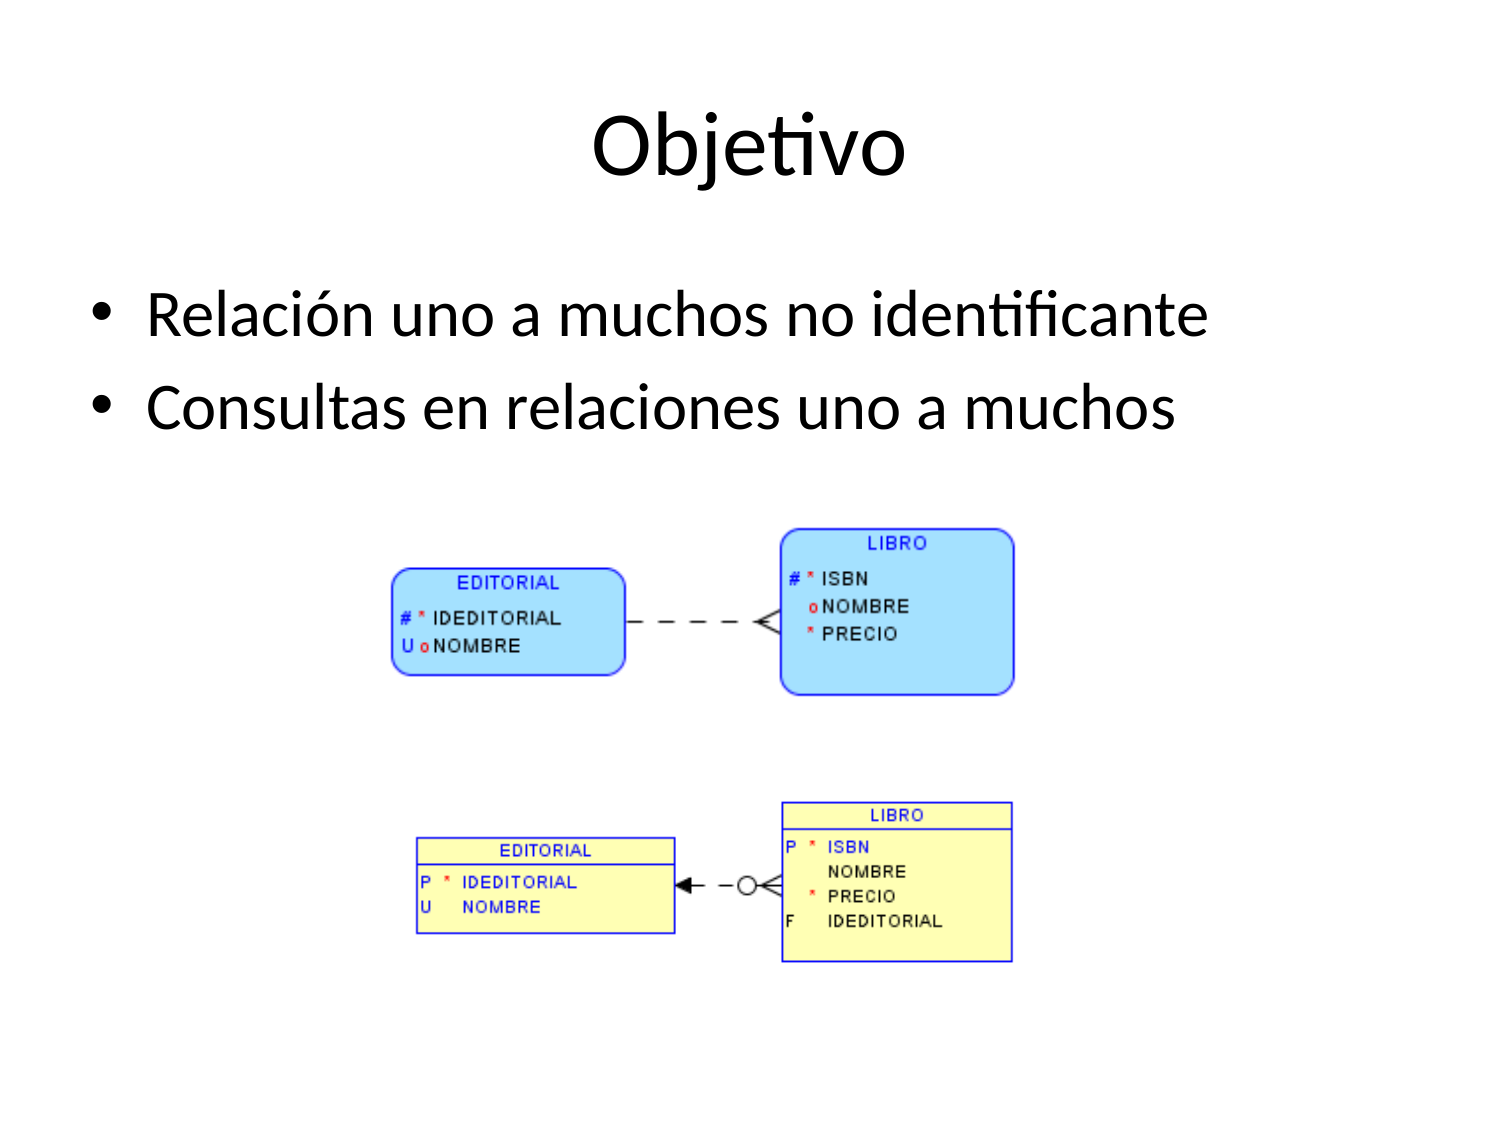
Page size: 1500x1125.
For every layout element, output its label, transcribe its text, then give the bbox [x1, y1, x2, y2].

title Objetivo [75, 45, 1425, 233]
picture [333, 491, 1053, 767]
picture [390, 792, 1053, 988]
list Relación uno a muchos no identificante Consultas en relaciones uno a muchos [75, 262, 1425, 1005]
